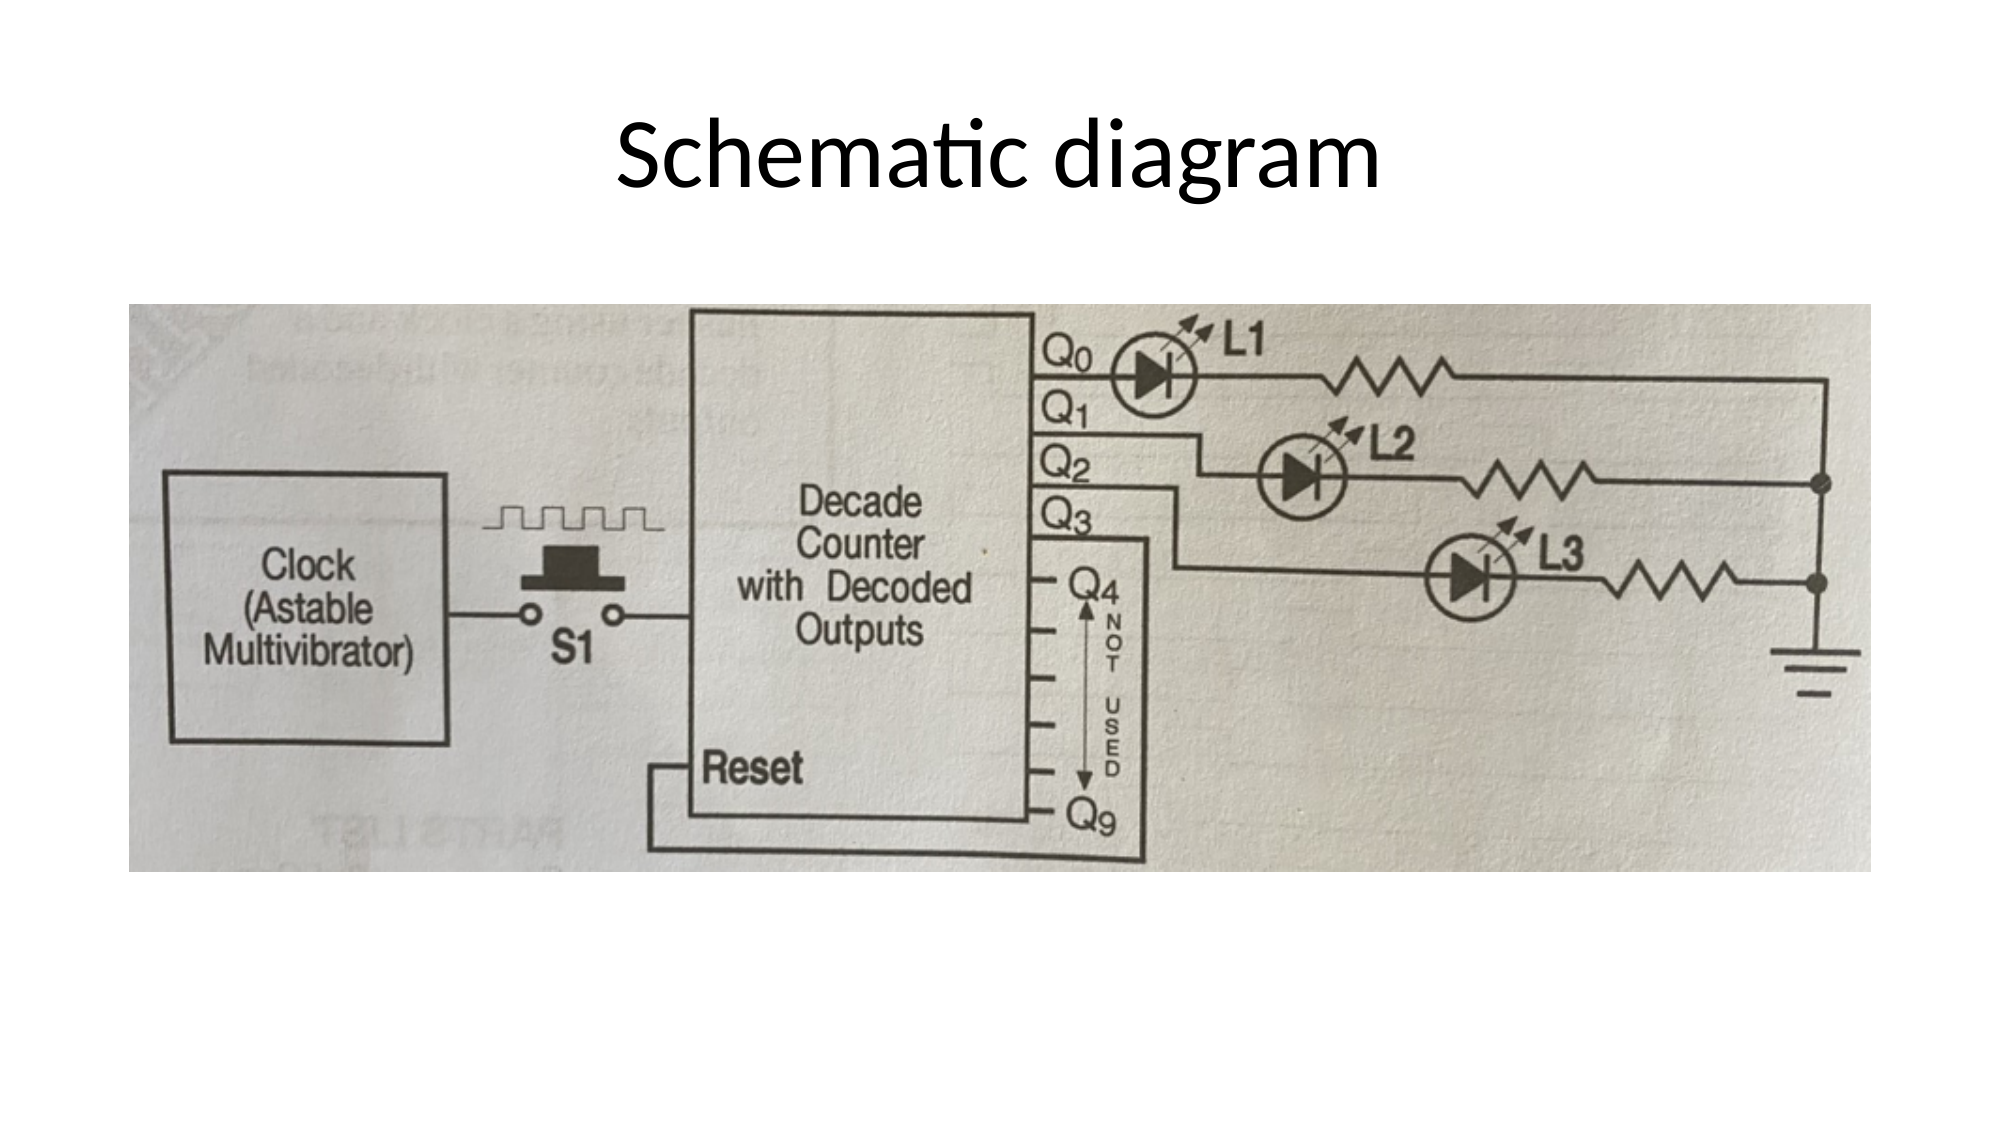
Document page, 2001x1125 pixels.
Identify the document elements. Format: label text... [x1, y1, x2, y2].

text_box Schematic diagram [600, 79, 1400, 215]
picture [129, 304, 1871, 872]
